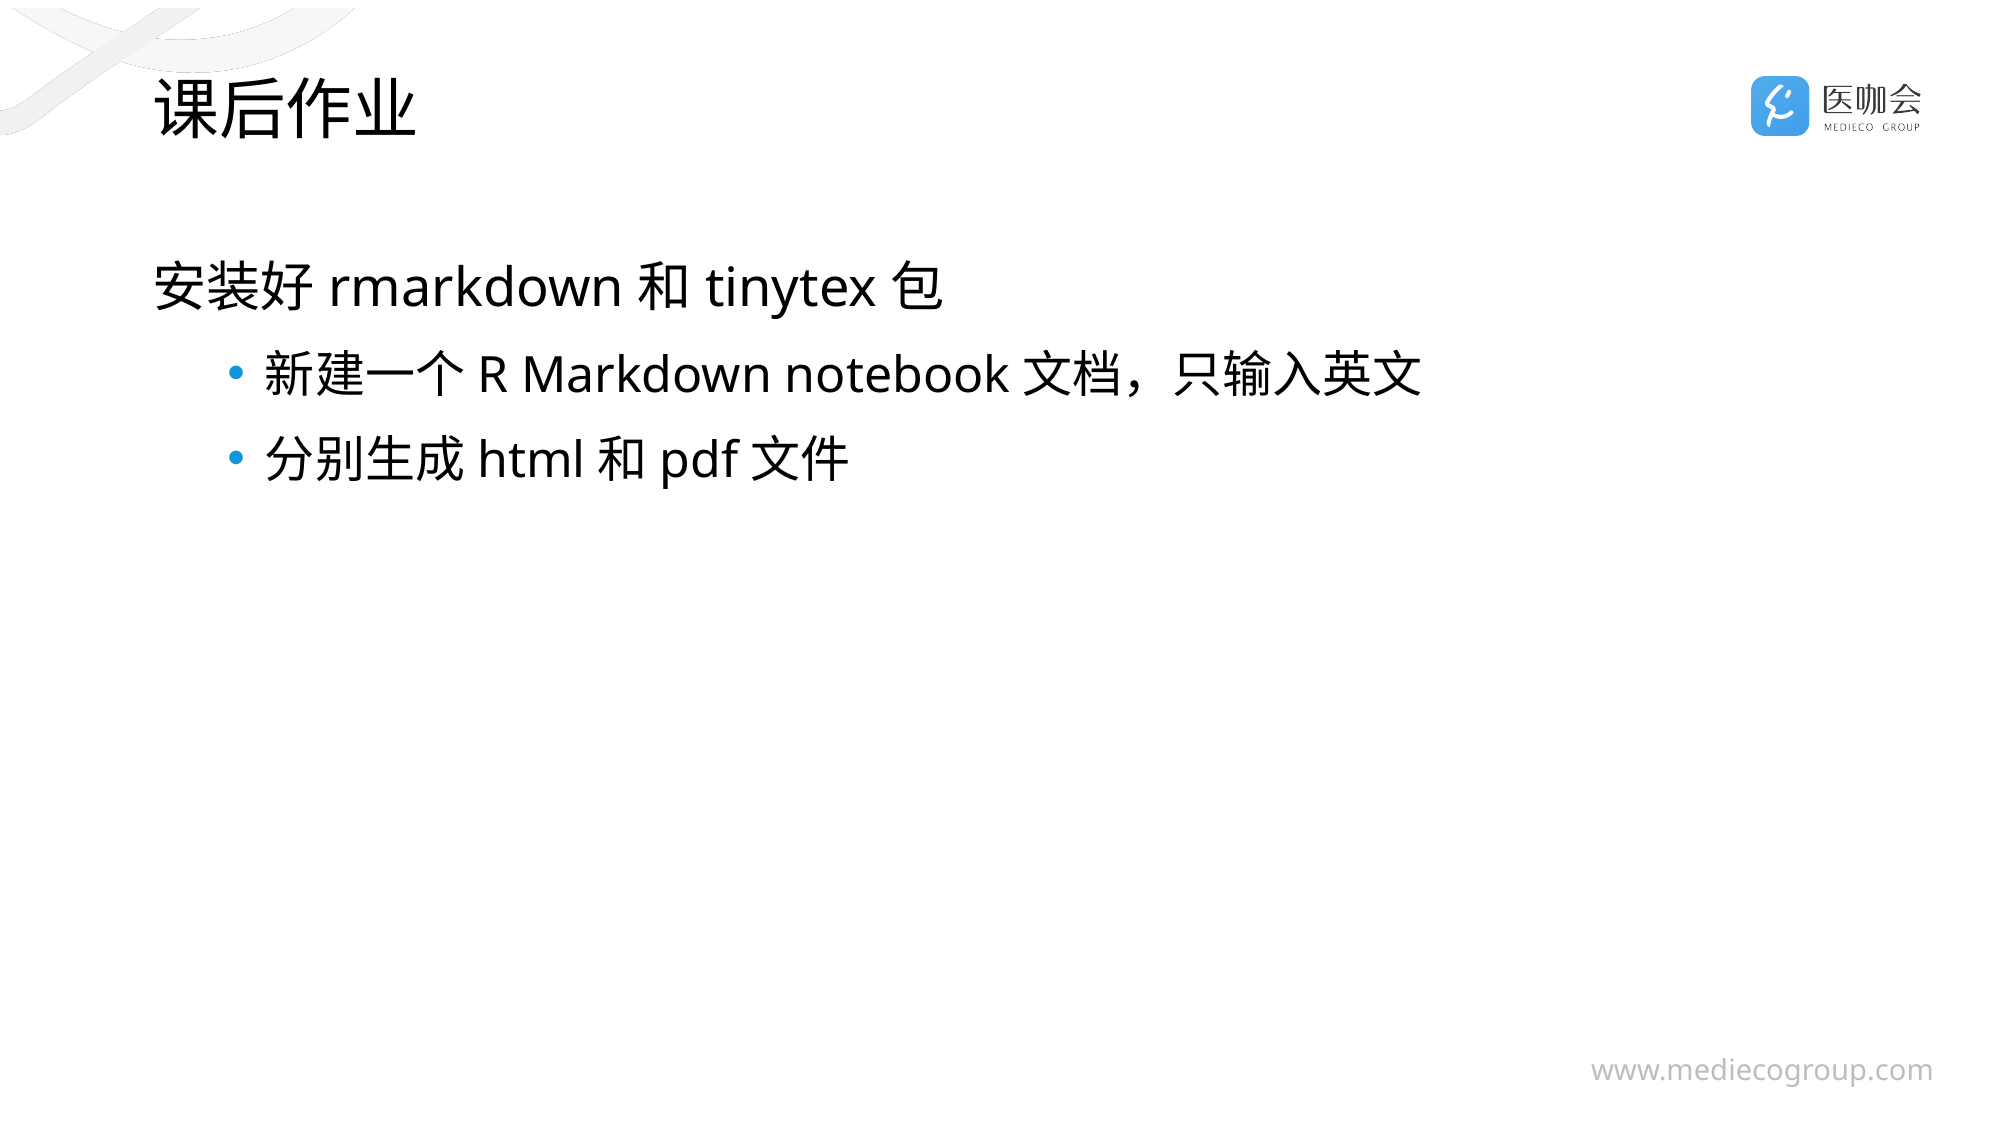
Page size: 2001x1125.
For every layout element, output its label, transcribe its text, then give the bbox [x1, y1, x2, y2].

title 课后作业 [137, 59, 1530, 164]
list 安装好rmarkdown和tinytex包 新建一个R Markdown notebook文档，只输入英文 分别生成html和pdf文件 [137, 244, 1921, 1014]
picture [0, 8, 368, 168]
picture [1751, 76, 1921, 136]
